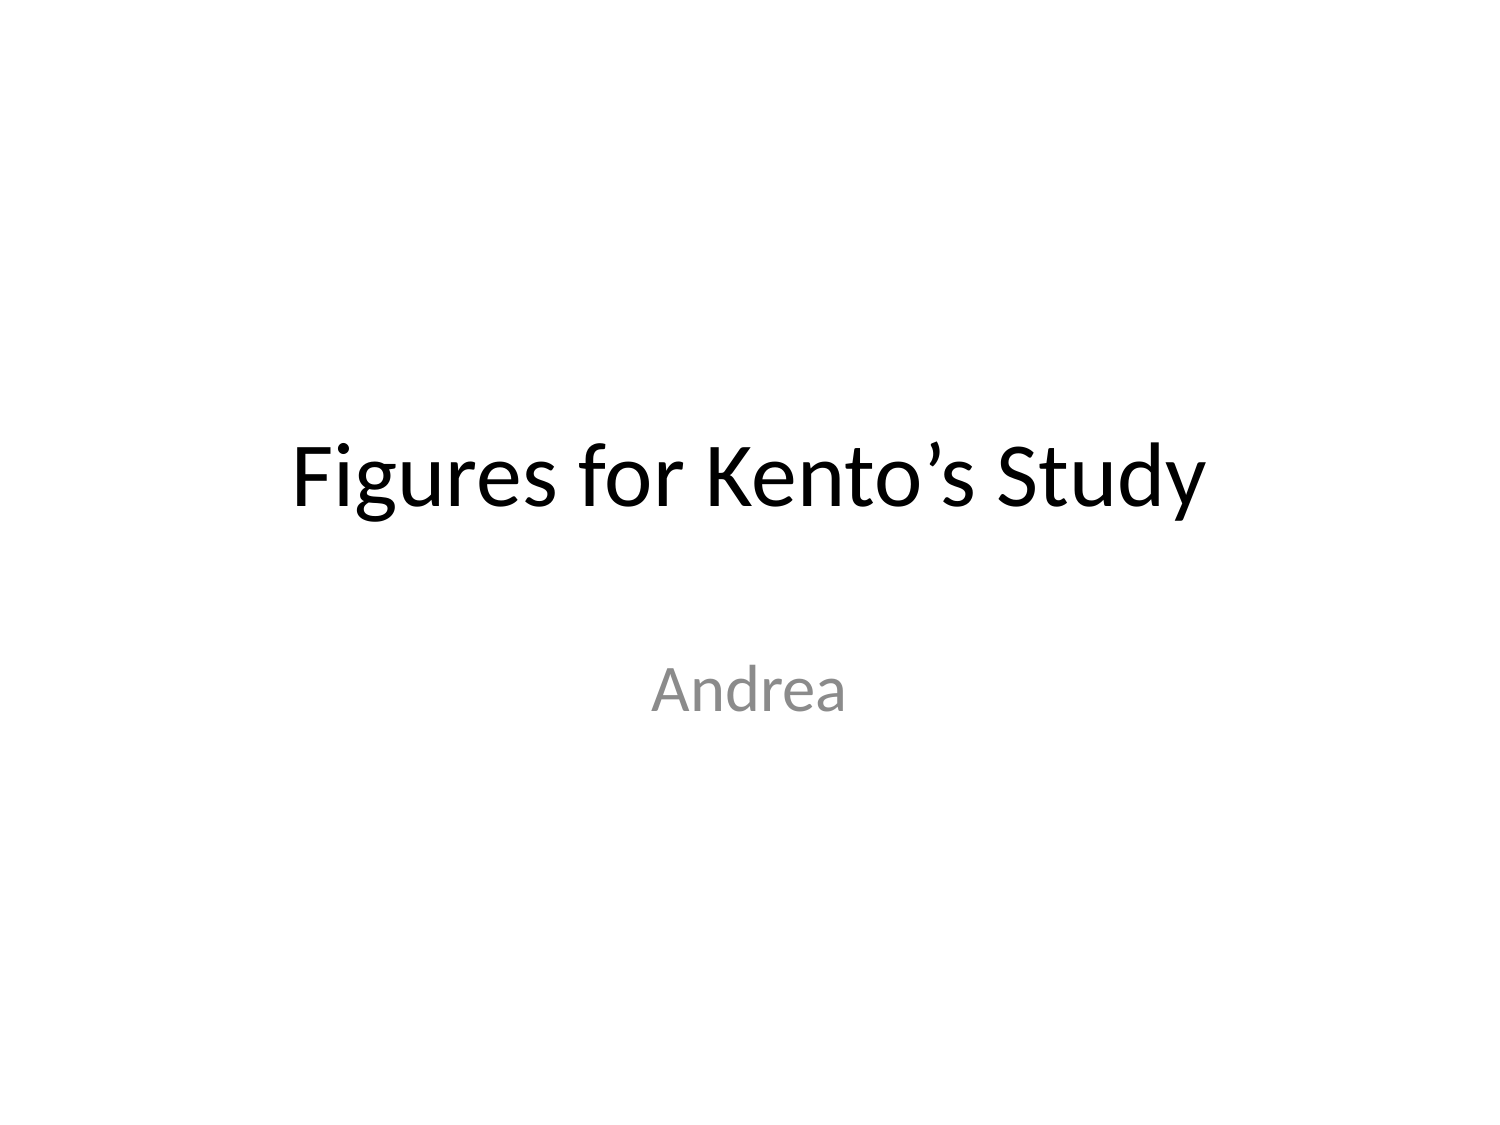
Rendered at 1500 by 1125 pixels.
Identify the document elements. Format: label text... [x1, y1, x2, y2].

subtitle Andrea [225, 637, 1275, 925]
title Figures for Kento’s Study [112, 349, 1388, 591]
